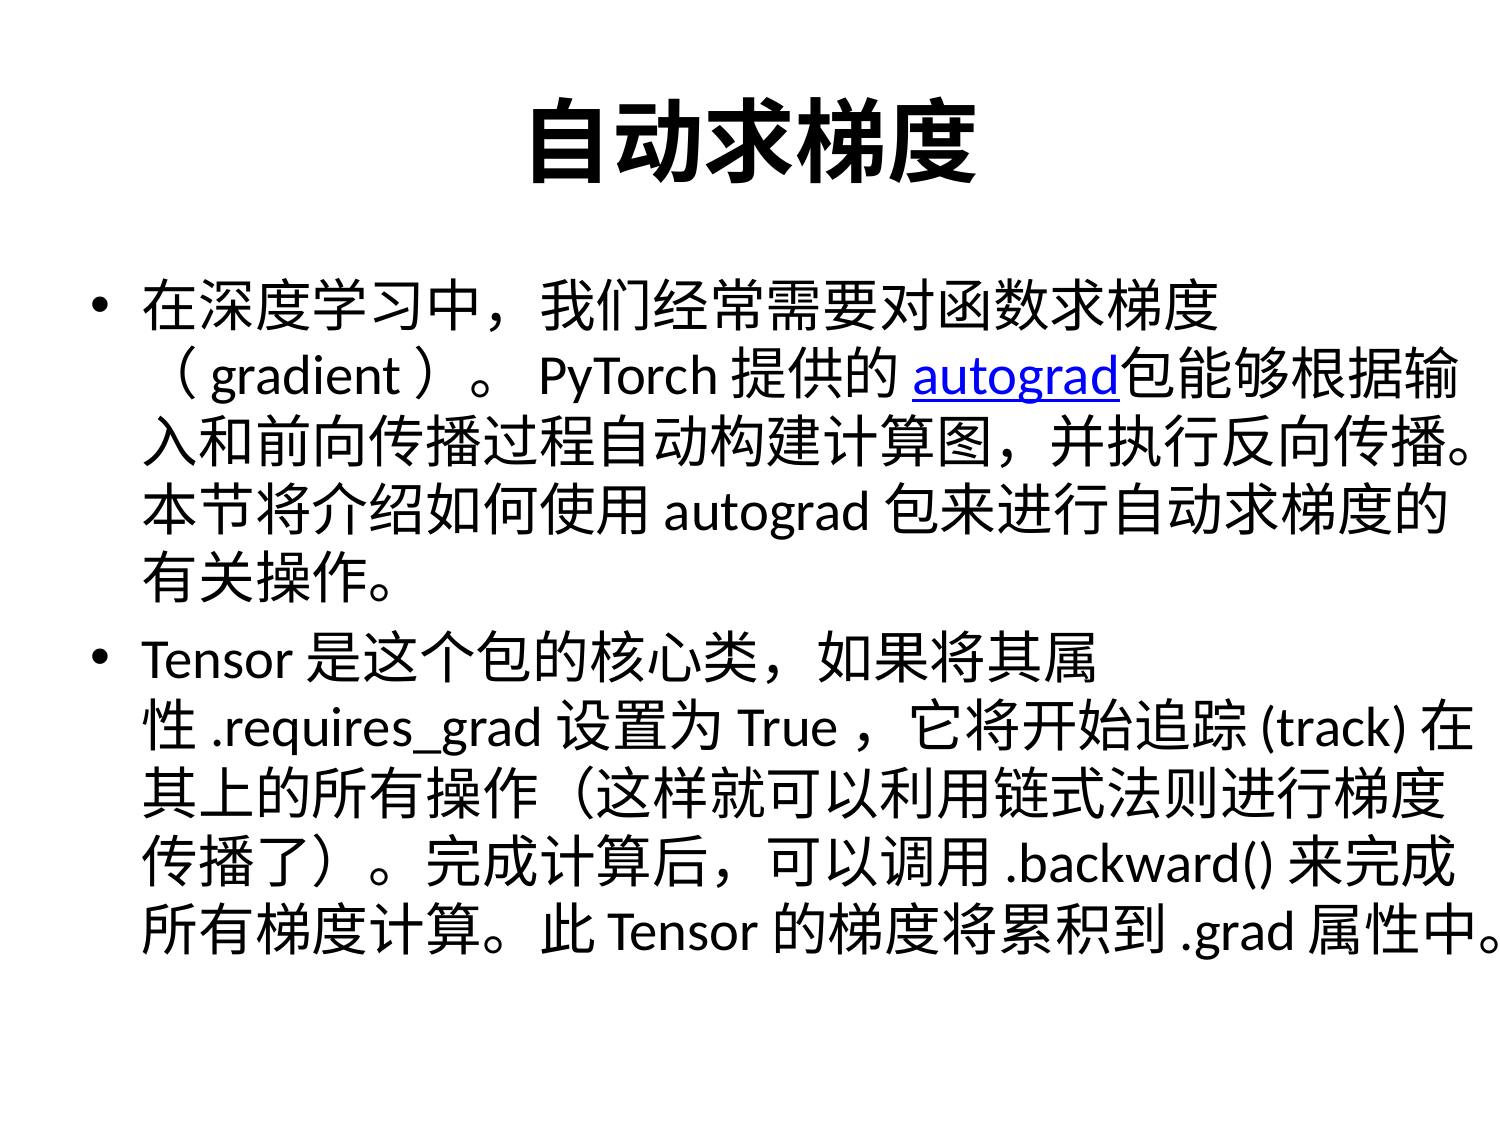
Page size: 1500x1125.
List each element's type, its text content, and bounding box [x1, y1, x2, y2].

title 自动求梯度 [75, 45, 1425, 233]
list 在深度学习中，我们经常需要对函数求梯度（gradient）。PyTorch提供的autograd包能够根据输入和前向传播过程自动构建计算图，并执行反向传播。本节将介绍如何使用autograd包来进行自动求梯度的有关操作。 Tensor是这个包的核心类，如果将其属性.requires_grad设置为True，它将开始追踪(track)在其上的所有操作（这样就可以利用链式法则进行梯度传播了）。完成计算后，可以调用.backward()来完成所有梯度计算。此Tensor的梯度将累积到.grad属性中。 [75, 262, 1500, 1005]
